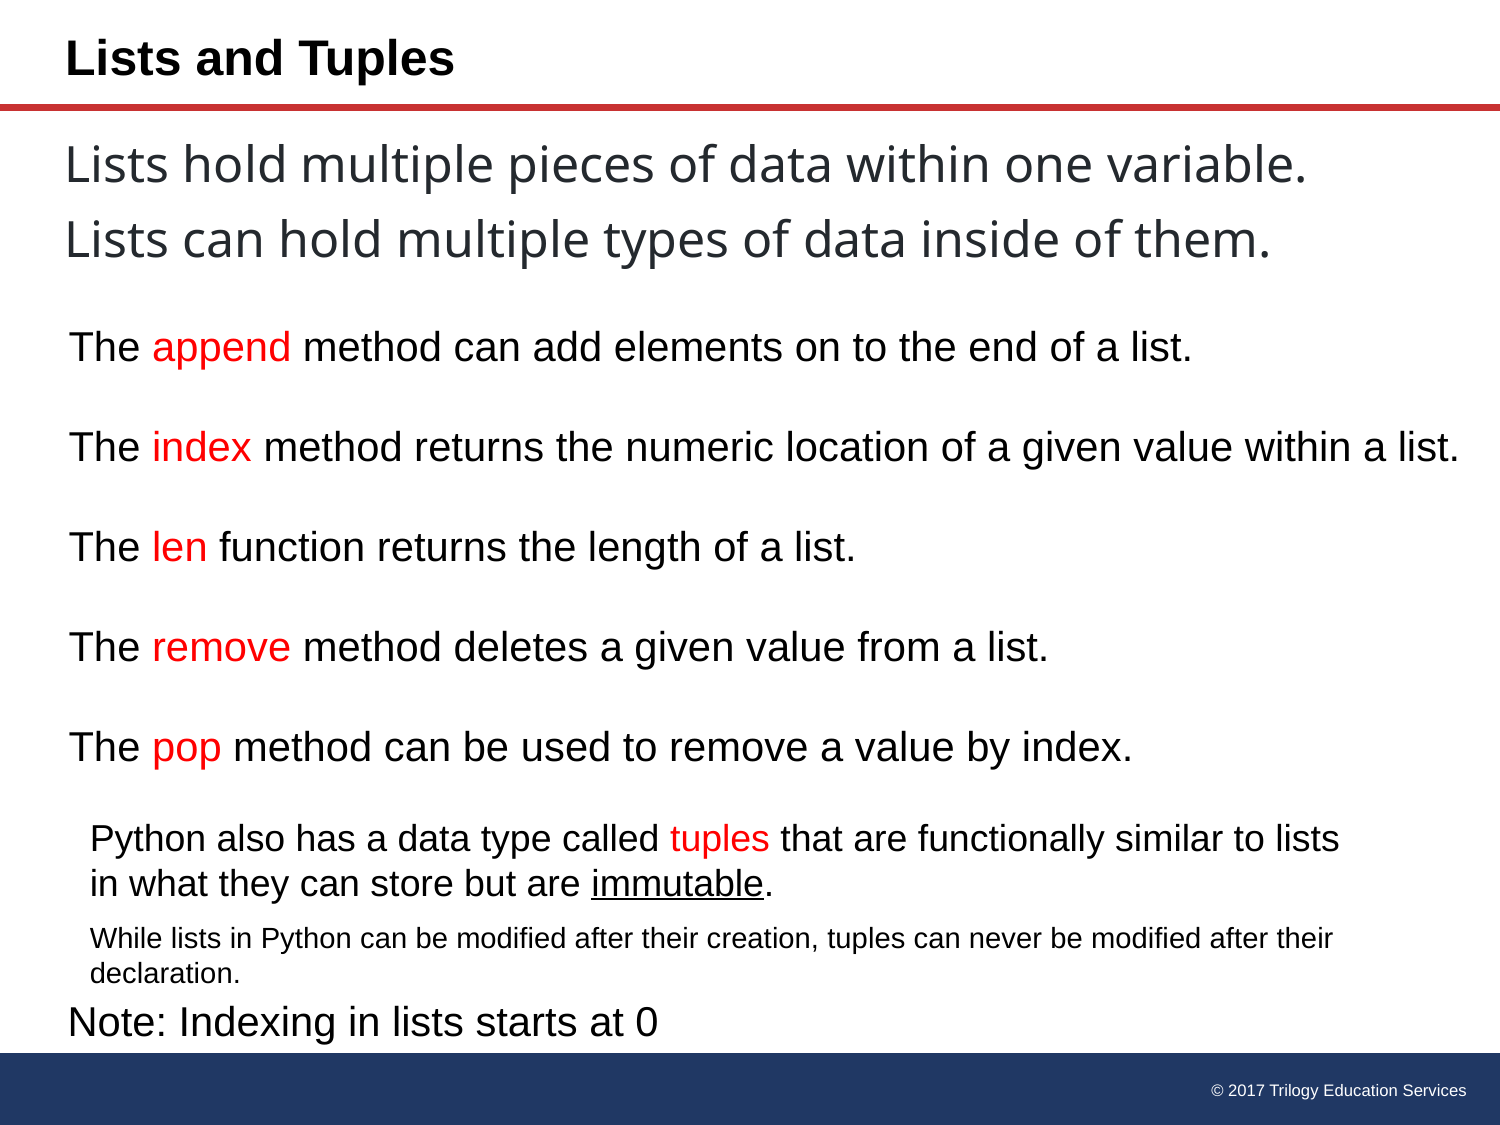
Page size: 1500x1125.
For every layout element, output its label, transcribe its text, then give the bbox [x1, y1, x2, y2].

text_box Note: Indexing in lists starts at 0 [52, 987, 953, 1053]
title Lists and Tuples [50, 5, 948, 113]
text_box While lists in Python can be modified after their creation, tuples can never be modified after their declaration. [74, 912, 1500, 998]
text_box Lists hold multiple pieces of data within one variable. [50, 124, 1375, 199]
text_box The append method can add elements on to the end of a list. The index method returns the numeric location of a given value within a list. The len function returns the length of a list. The remove method deletes a given value from a list. The pop method can be used to remove a value by index. [53, 312, 1479, 778]
text_box Lists can hold multiple types of data inside of them. [50, 199, 1375, 275]
text_box Python also has a data type called tuples that are functionally similar to lists in what they can store but are immutable. [75, 806, 1375, 912]
